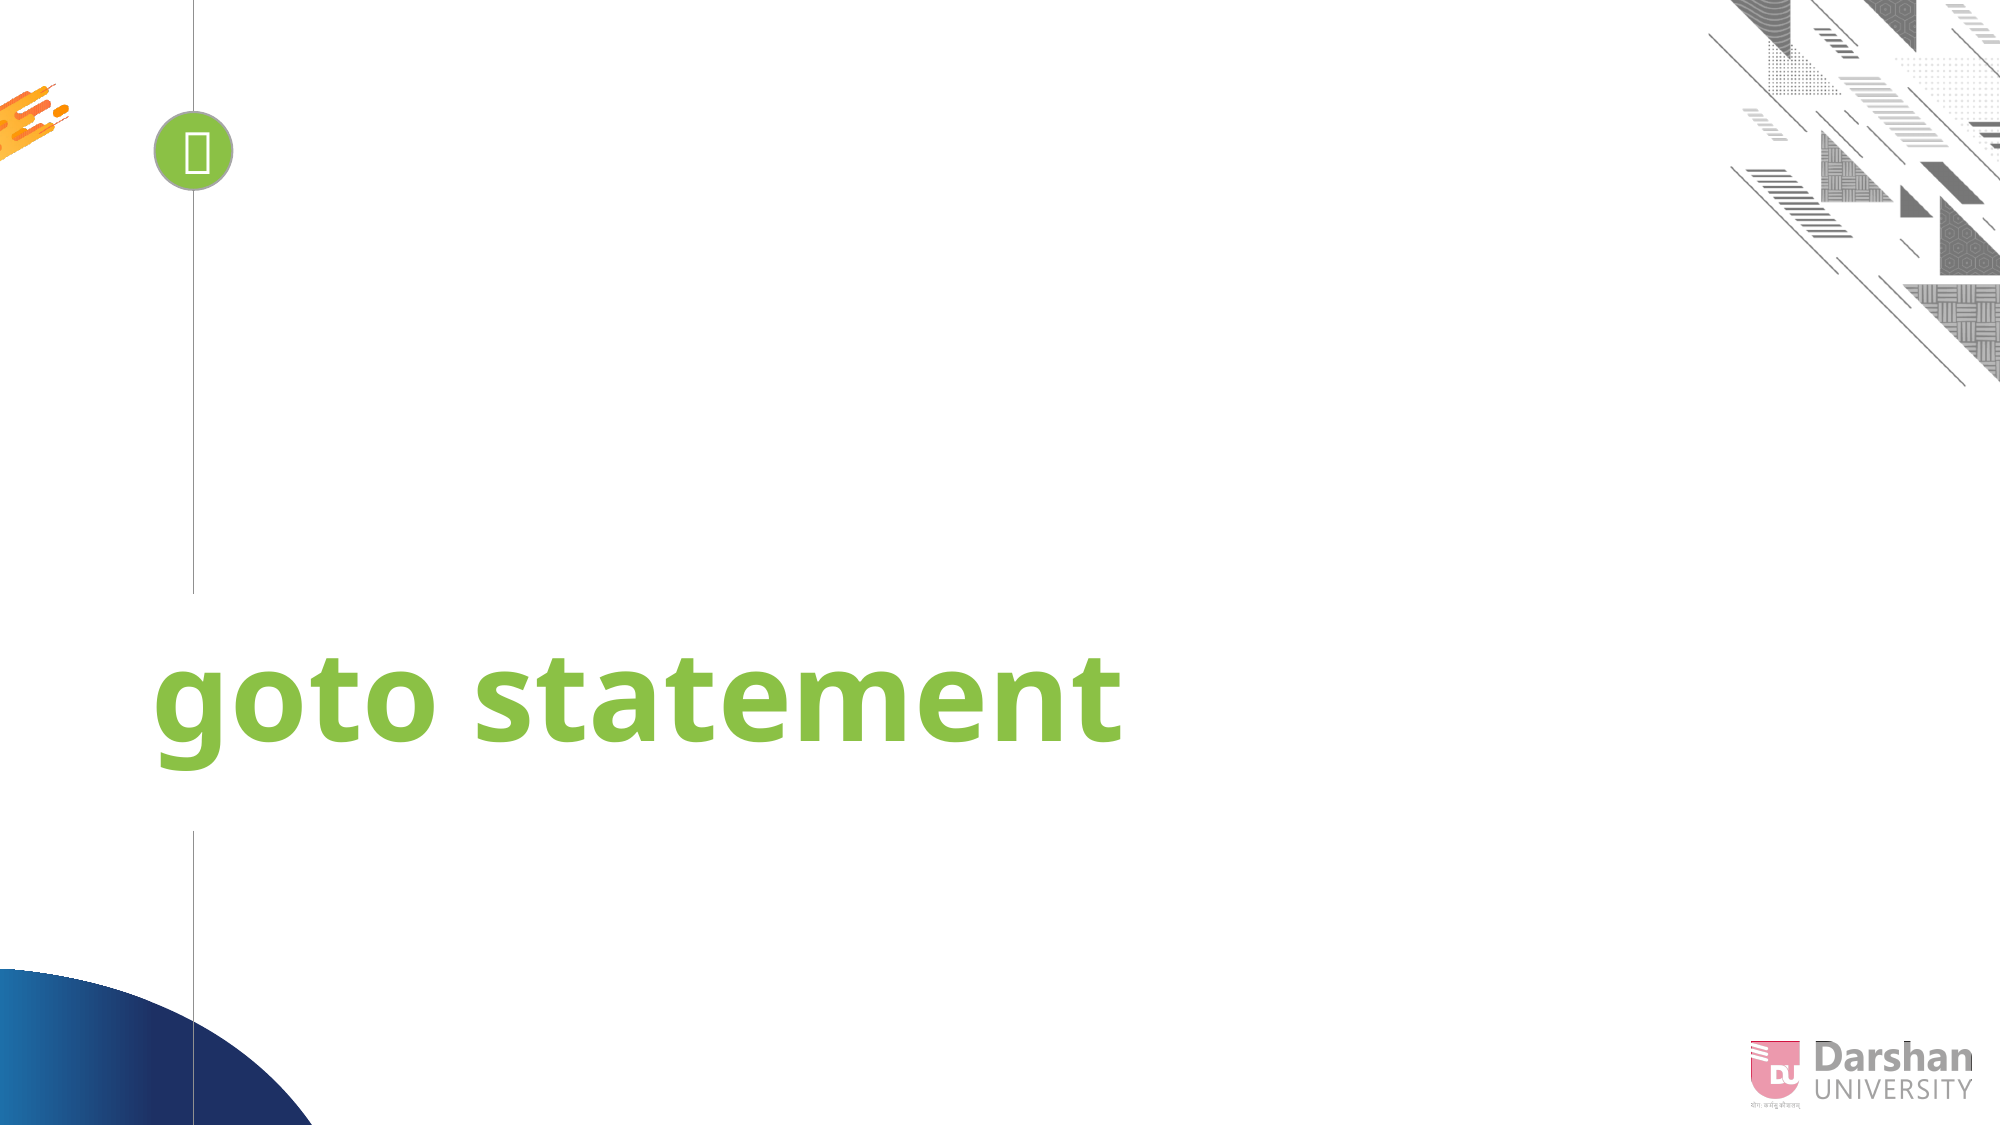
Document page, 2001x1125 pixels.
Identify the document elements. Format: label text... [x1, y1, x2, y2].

text_box  [153, 110, 234, 191]
picture [0, 65, 90, 193]
title goto statement [136, 307, 1862, 776]
